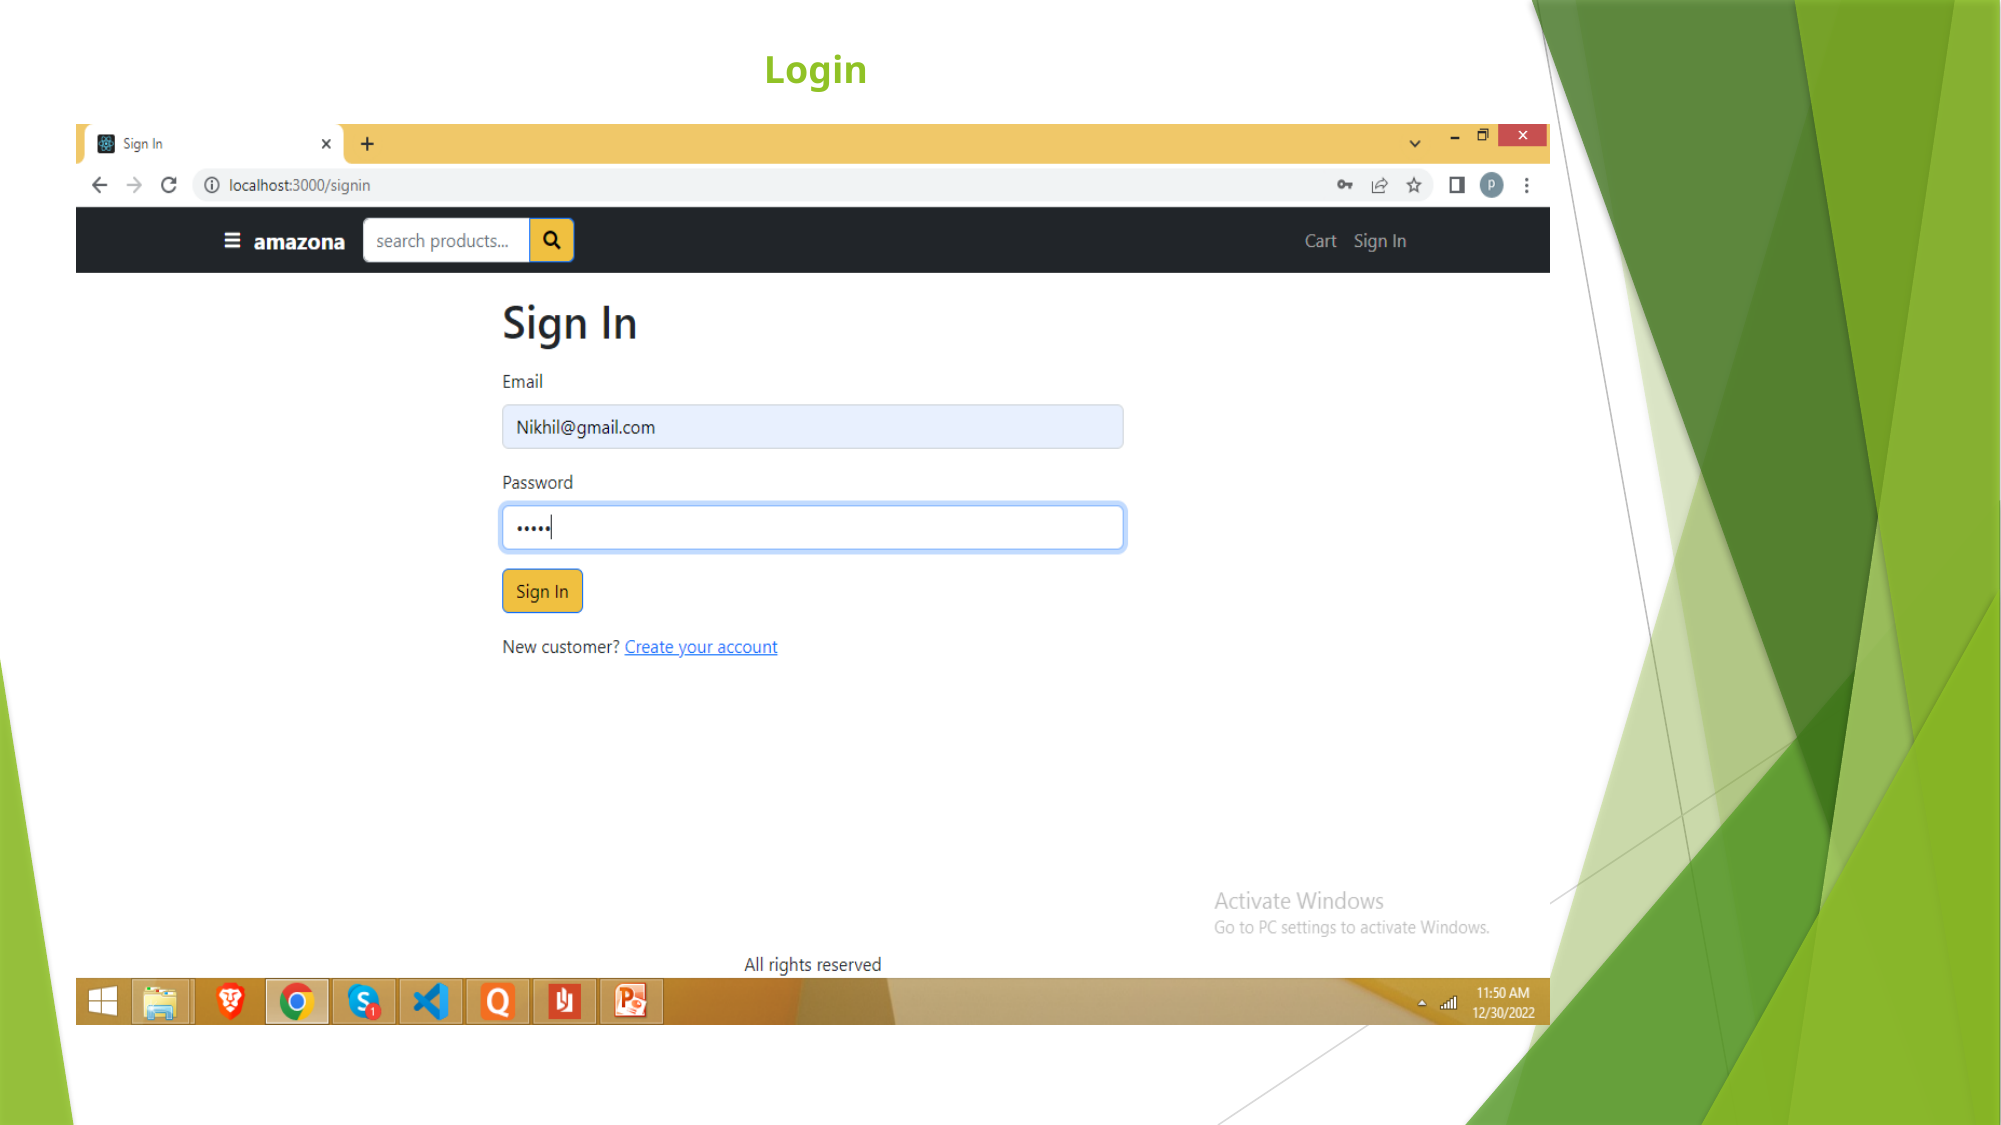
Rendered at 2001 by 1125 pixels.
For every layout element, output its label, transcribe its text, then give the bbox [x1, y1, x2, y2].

title Login [111, 38, 1522, 110]
picture [76, 124, 1551, 1026]
